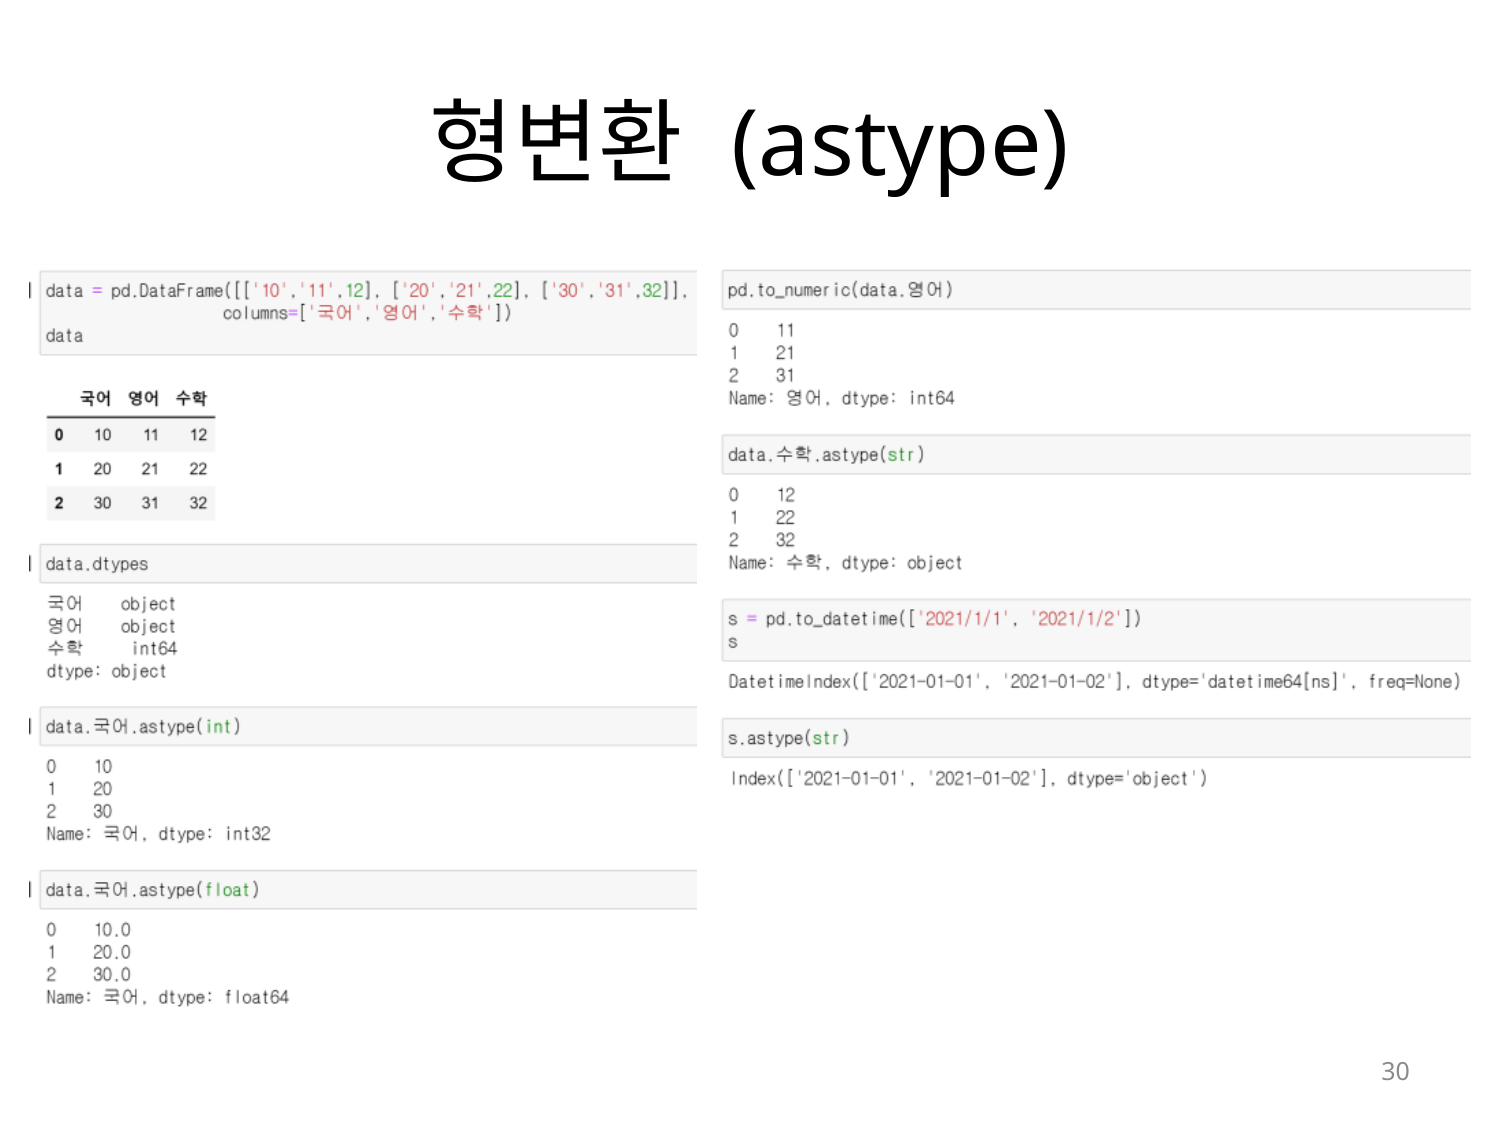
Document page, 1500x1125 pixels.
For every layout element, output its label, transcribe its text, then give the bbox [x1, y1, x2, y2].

picture [714, 263, 1471, 798]
title 형변환 (astype) [75, 45, 1425, 233]
slide_number 30 [1074, 1042, 1425, 1103]
picture [29, 263, 697, 1012]
